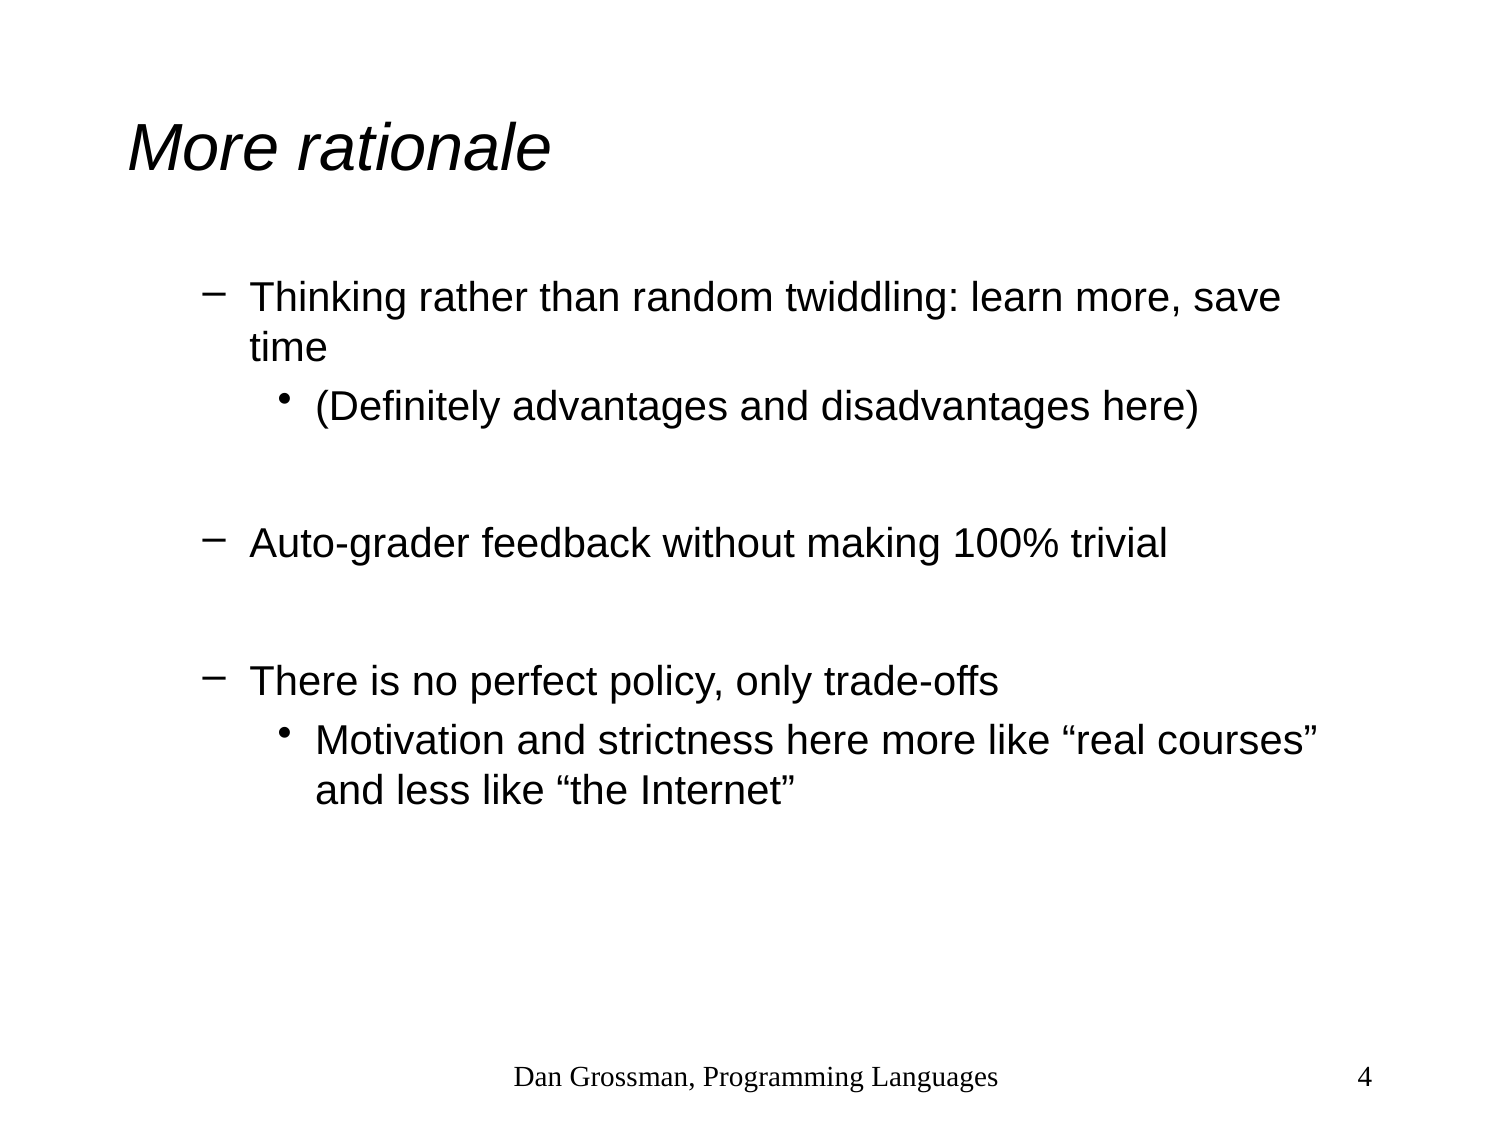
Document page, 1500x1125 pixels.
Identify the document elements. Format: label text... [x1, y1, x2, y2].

list Thinking rather than random twiddling: learn more, save time (Definitely advantages and disadvantages here) Auto-grader feedback without making 100% trivial There is no perfect policy, only trade-offs Motivation and strictness here more like “real courses” and less like “the Internet” [112, 262, 1388, 1001]
title More rationale [112, 49, 1388, 238]
footer Dan Grossman, Programming Languages [474, 1049, 1038, 1125]
slide_number 4 [1074, 1049, 1388, 1125]
